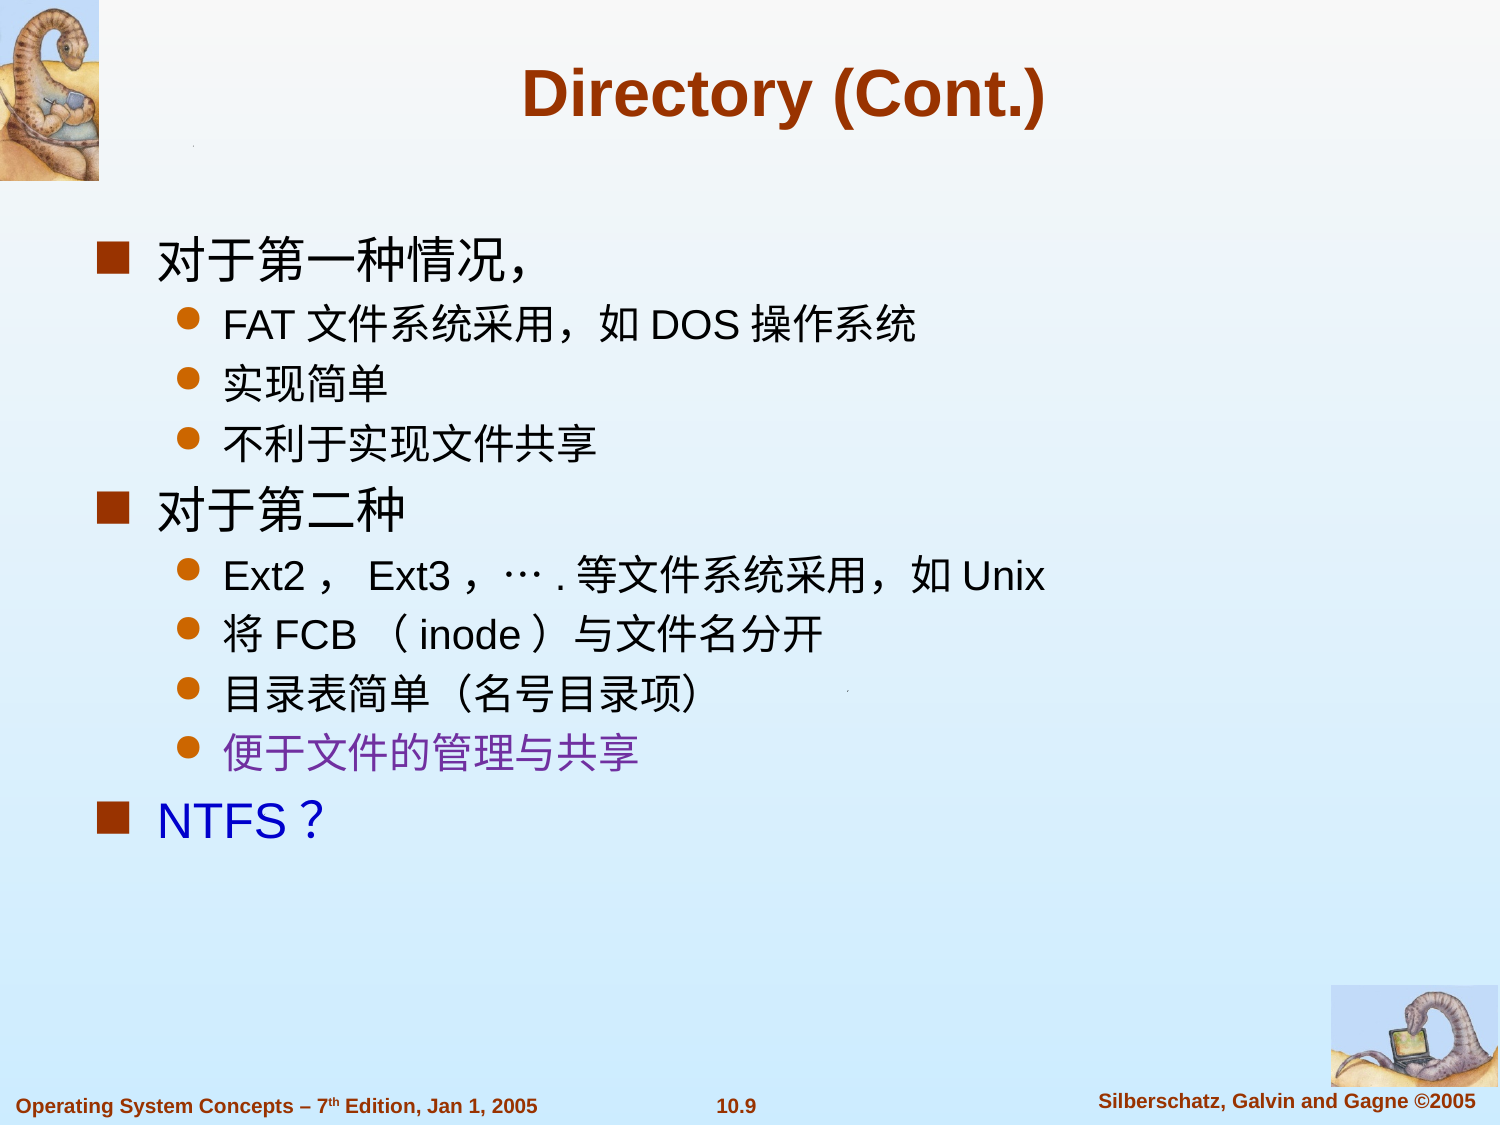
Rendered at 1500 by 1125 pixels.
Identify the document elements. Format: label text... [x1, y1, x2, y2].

picture [0, 0, 99, 181]
text_box 对于第一种情况， FAT文件系统采用，如DOS操作系统 实现简单 不利于实现文件共享 对于第二种 Ext2，Ext3，….等文件系统采用，如Unix 将FCB（inode）与文件名分开 目录表简单（名号目录项） 便于文件的管理与共享 NTFS？ [85, 228, 1397, 1061]
picture [1331, 985, 1498, 1087]
text_box Directory (Cont.) [112, 37, 1438, 138]
